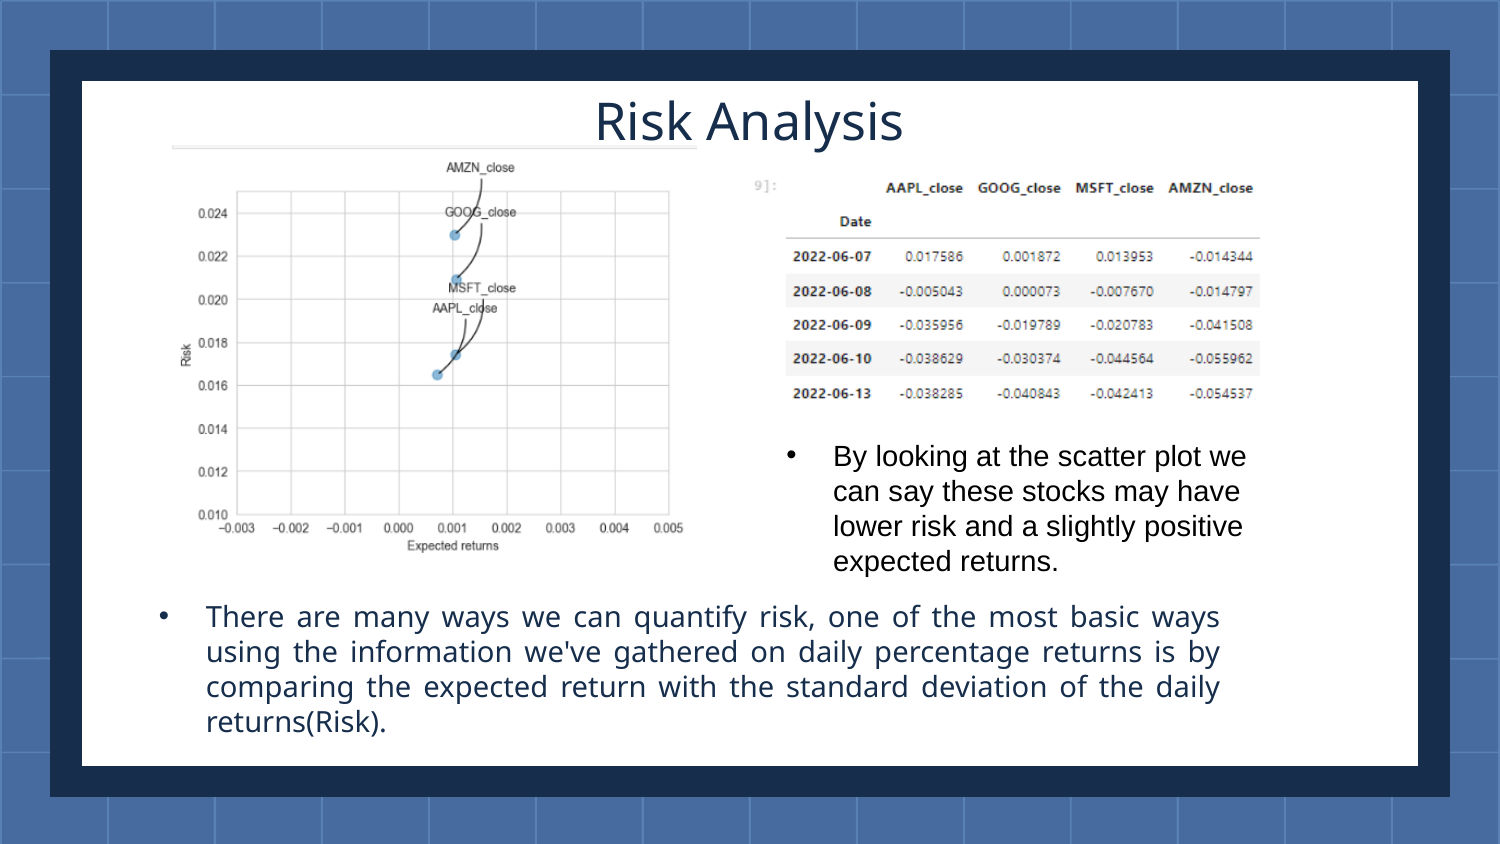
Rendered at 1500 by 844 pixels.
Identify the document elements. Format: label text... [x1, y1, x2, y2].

subtitle There are many ways we can quantify risk, one of the most basic ways using the information we've gathered on daily percentage returns is by comparing the expected return with the standard deviation of the daily returns(Risk). [143, 533, 1237, 804]
text_box By looking at the scatter plot we can say these stocks may have lower risk and a slightly positive expected returns. [771, 439, 1274, 585]
title Risk Analysis [118, 72, 1382, 167]
picture [754, 169, 1322, 430]
picture [160, 145, 698, 588]
